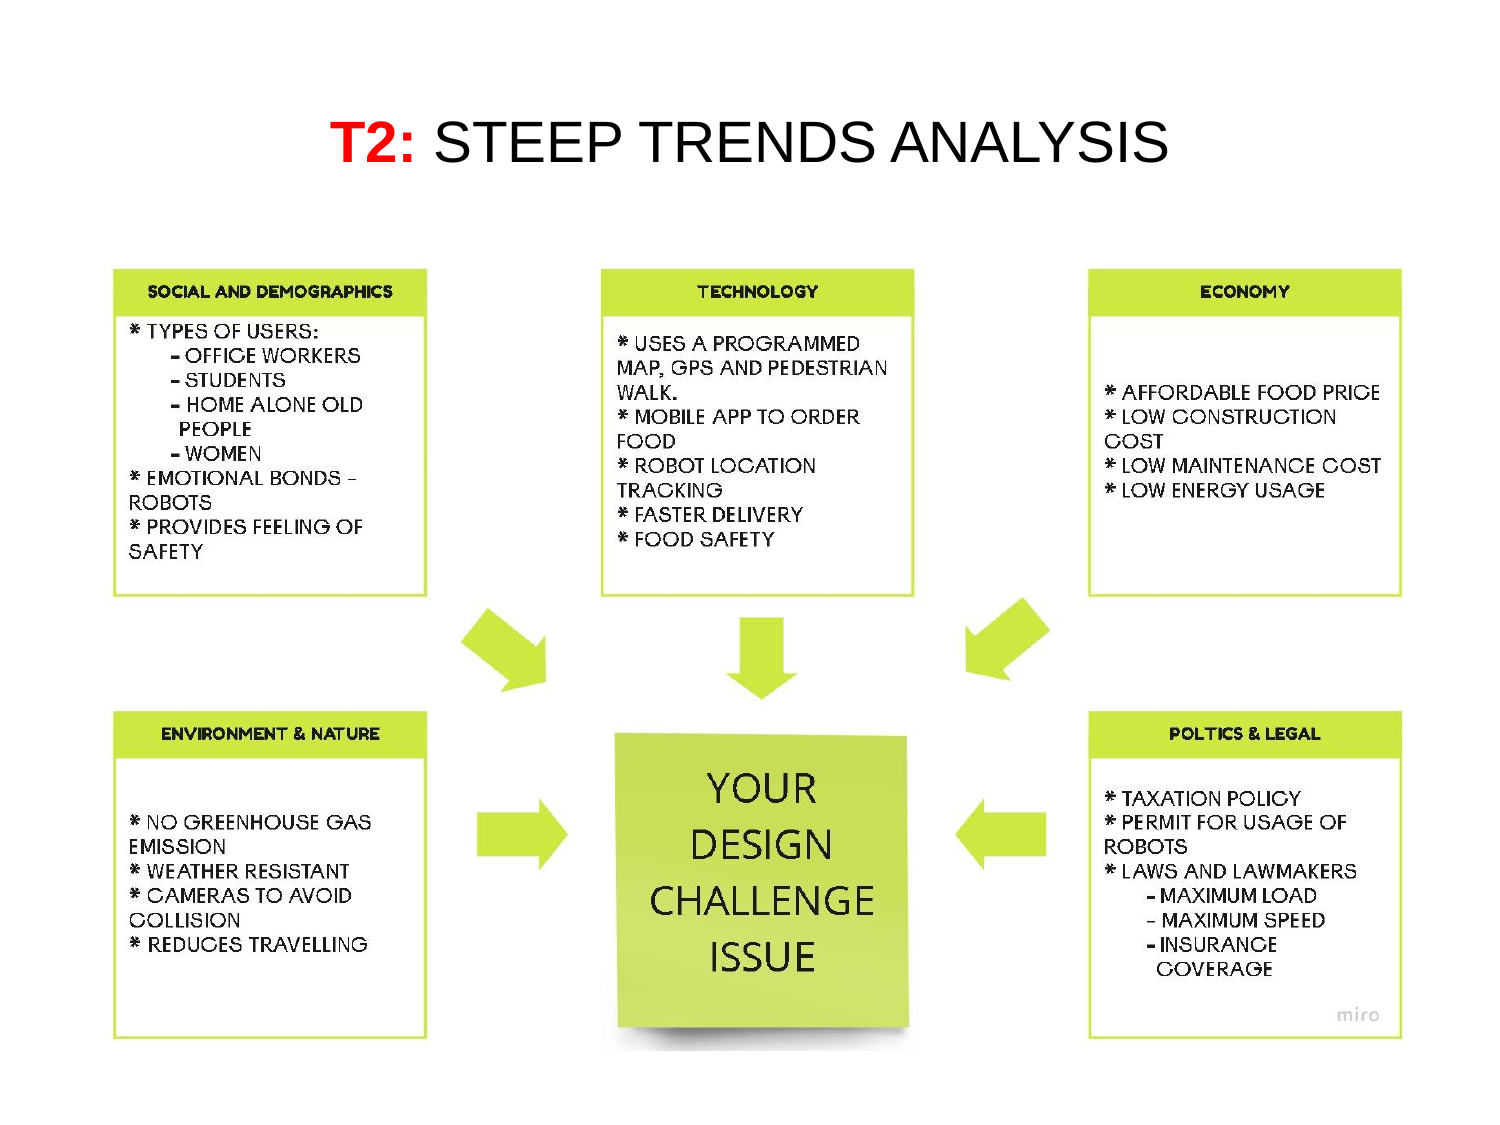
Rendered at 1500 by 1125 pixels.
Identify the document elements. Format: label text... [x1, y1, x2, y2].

picture [91, 262, 1409, 1052]
title T2: STEEP TRENDS ANALYSIS [75, 45, 1425, 233]
